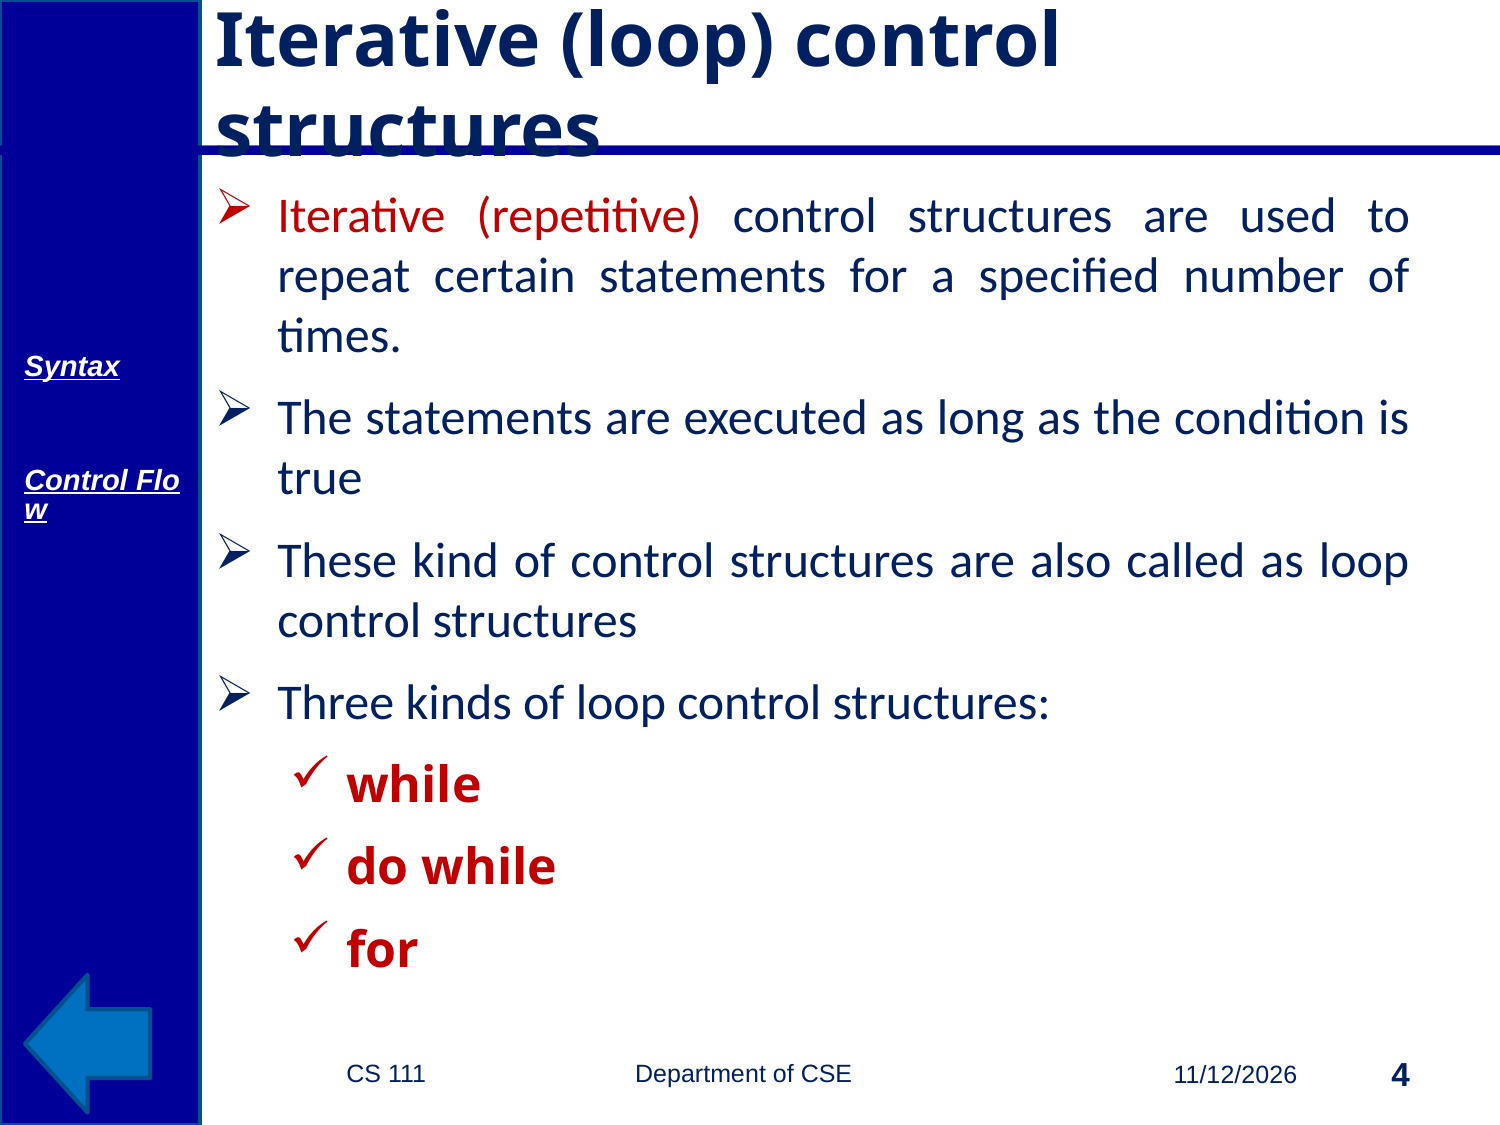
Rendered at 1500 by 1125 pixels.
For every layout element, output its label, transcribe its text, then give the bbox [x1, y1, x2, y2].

slide_number 4 [1312, 1042, 1425, 1103]
footer CS 111 Department of CSE [212, 1042, 988, 1103]
text_box Syntax Control Flow [0, 340, 213, 564]
title Iterative (loop) control structures [200, 24, 1375, 138]
list Iterative (repetitive) control structures are used to repeat certain statements for a specified number of times. The statements are executed as long as the condition is true These kind of control structures are also called as loop control structures Three kinds of loop control structures: while do while for [200, 174, 1425, 1005]
text_box [23, 972, 153, 1115]
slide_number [1050, 1043, 1313, 1104]
